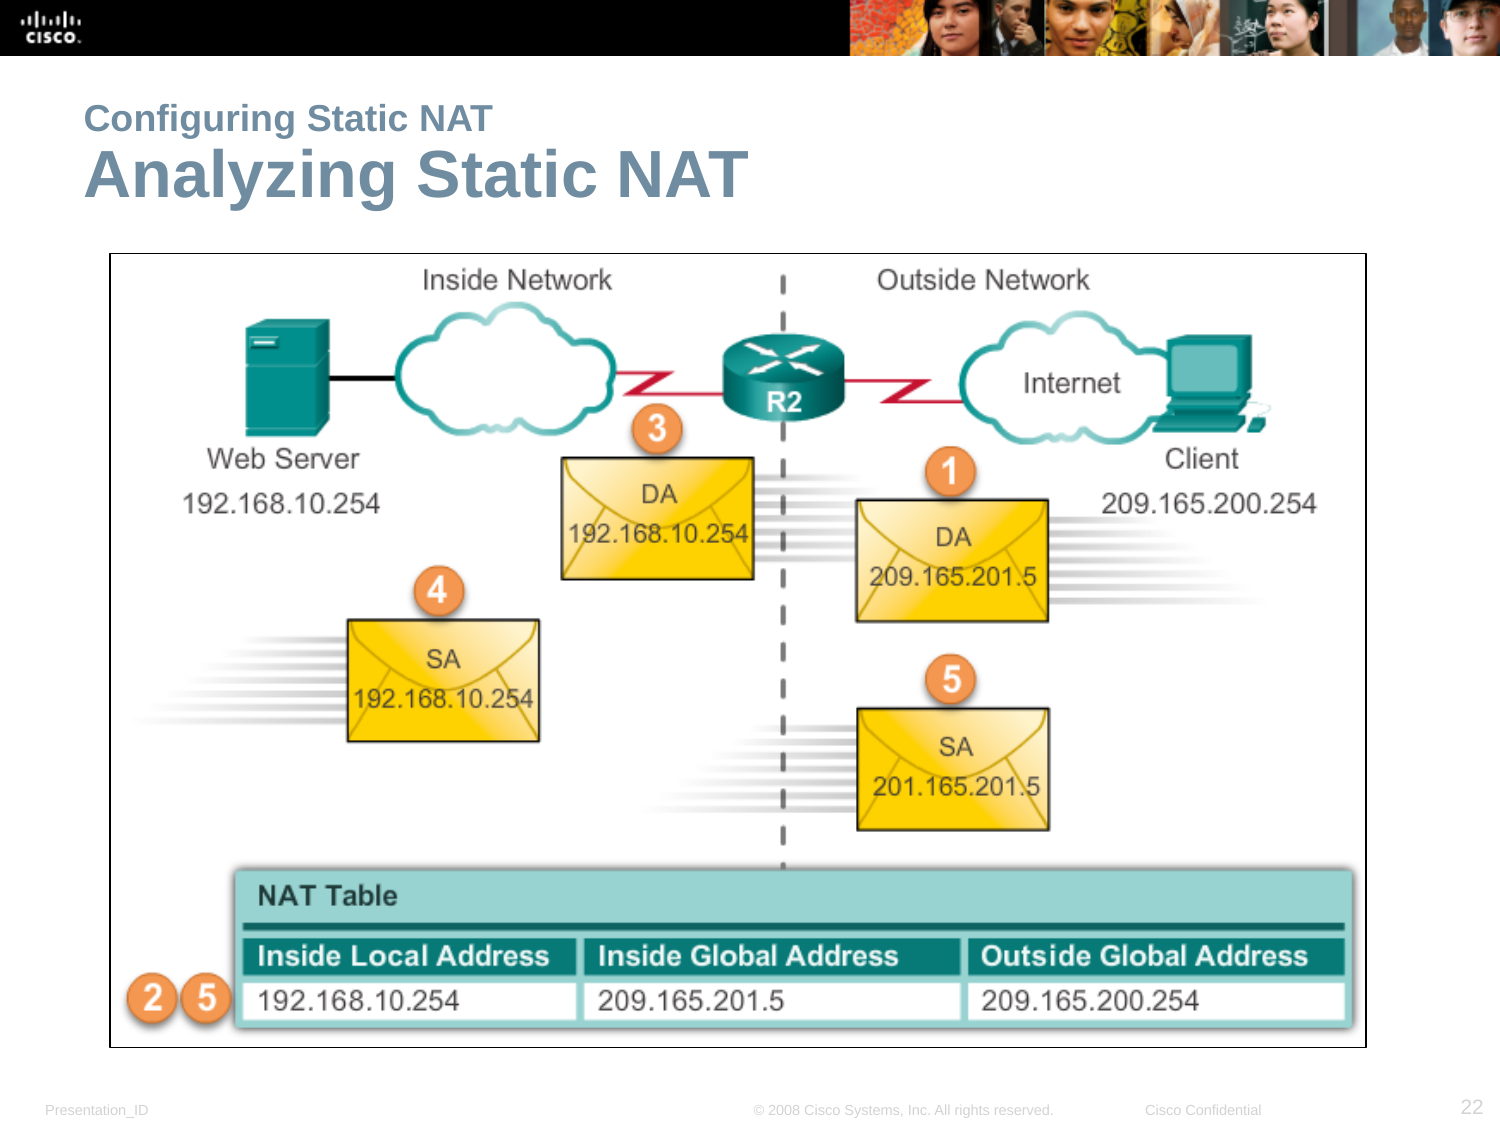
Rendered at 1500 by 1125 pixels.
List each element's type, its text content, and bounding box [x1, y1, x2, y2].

title Configuring Static NAT Analyzing Static NAT [69, 80, 1407, 219]
picture [110, 254, 1366, 1047]
picture [0, 0, 1500, 56]
